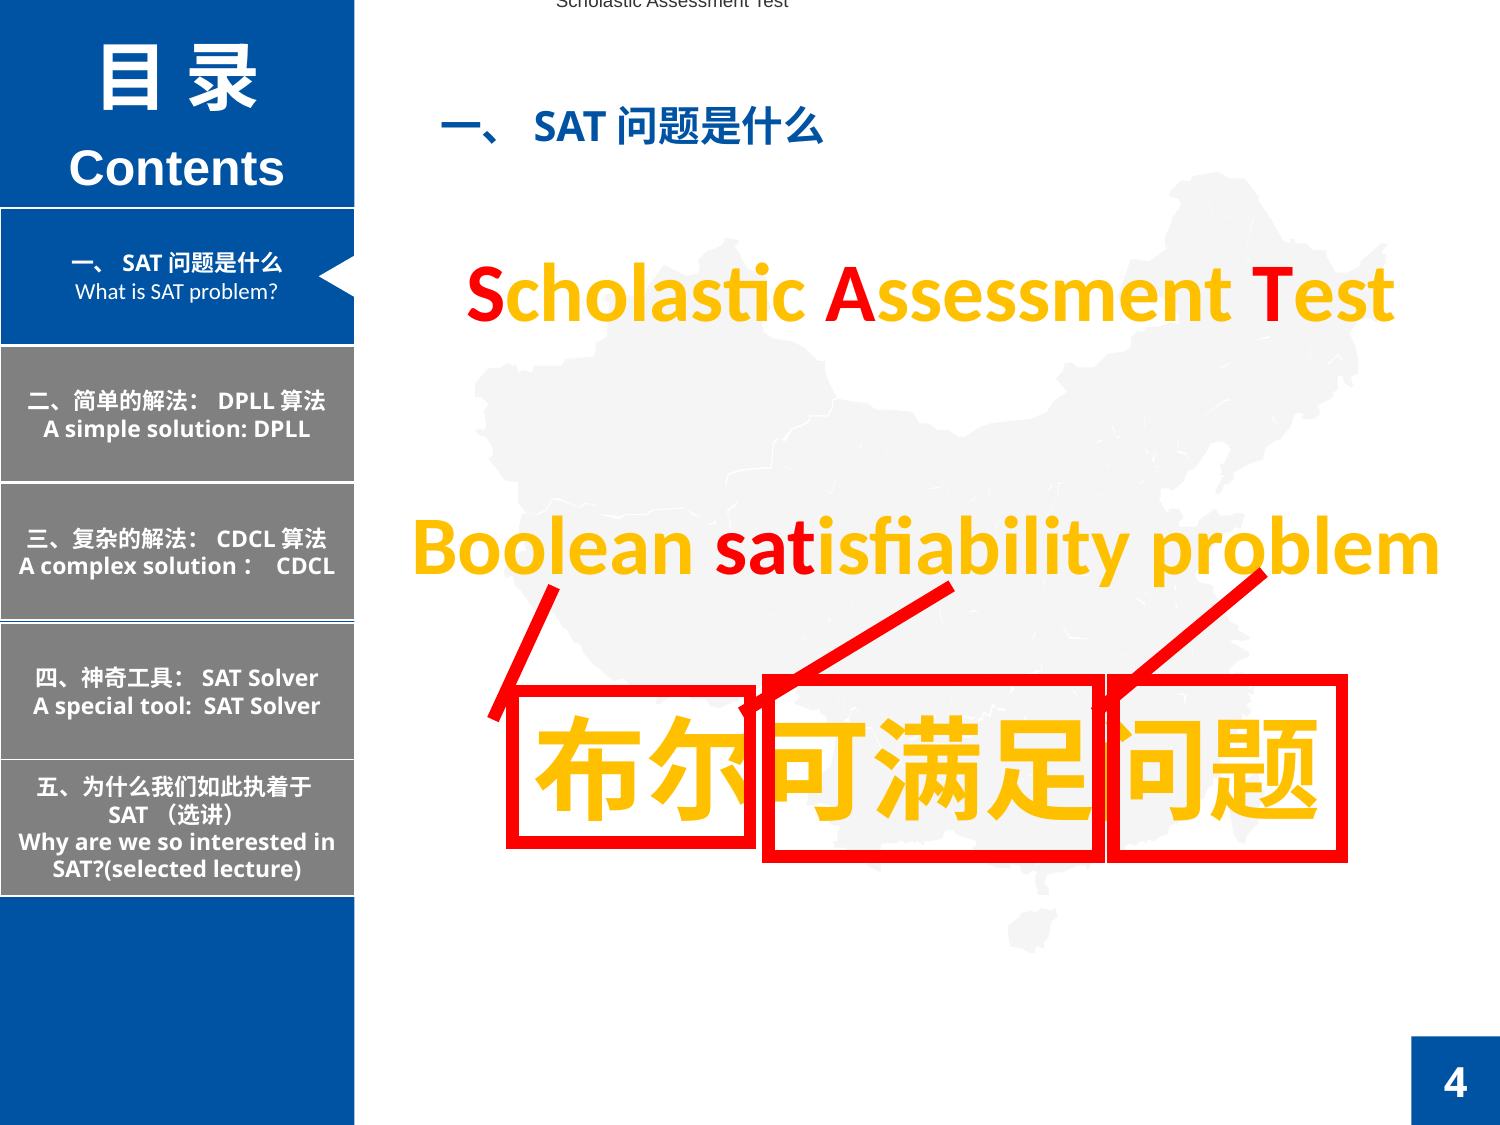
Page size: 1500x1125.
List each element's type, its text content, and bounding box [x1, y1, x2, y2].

text_box Scholastic Assessment Test [454, 95, 1427, 346]
text_box [316, 253, 356, 299]
text_box 三、复杂的解法：CDCL算法 A complex solution： CDCL [0, 483, 355, 621]
text_box 五、为什么我们如此执着于SAT（选讲） Why are we so interested in SAT?(selected lecture) [0, 759, 355, 896]
text_box 一、SAT问题是什么 What is SAT problem? [0, 207, 355, 345]
text_box 一、SAT问题是什么 [425, 92, 1430, 158]
text_box Scholastic Assessment Test [555, 0, 944, 57]
text_box [0, 0, 355, 207]
text_box 四、神奇工具：SAT Solver A special tool: SAT Solver [0, 622, 355, 759]
text_box 二、简单的解法：DPLL算法 A simple solution: DPLL [0, 345, 355, 483]
text_box Boolean satisfiability problem [396, 483, 1459, 599]
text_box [17, 21, 337, 204]
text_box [512, 679, 1342, 857]
text_box 4 [1411, 1036, 1500, 1125]
text_box [0, 896, 355, 1125]
